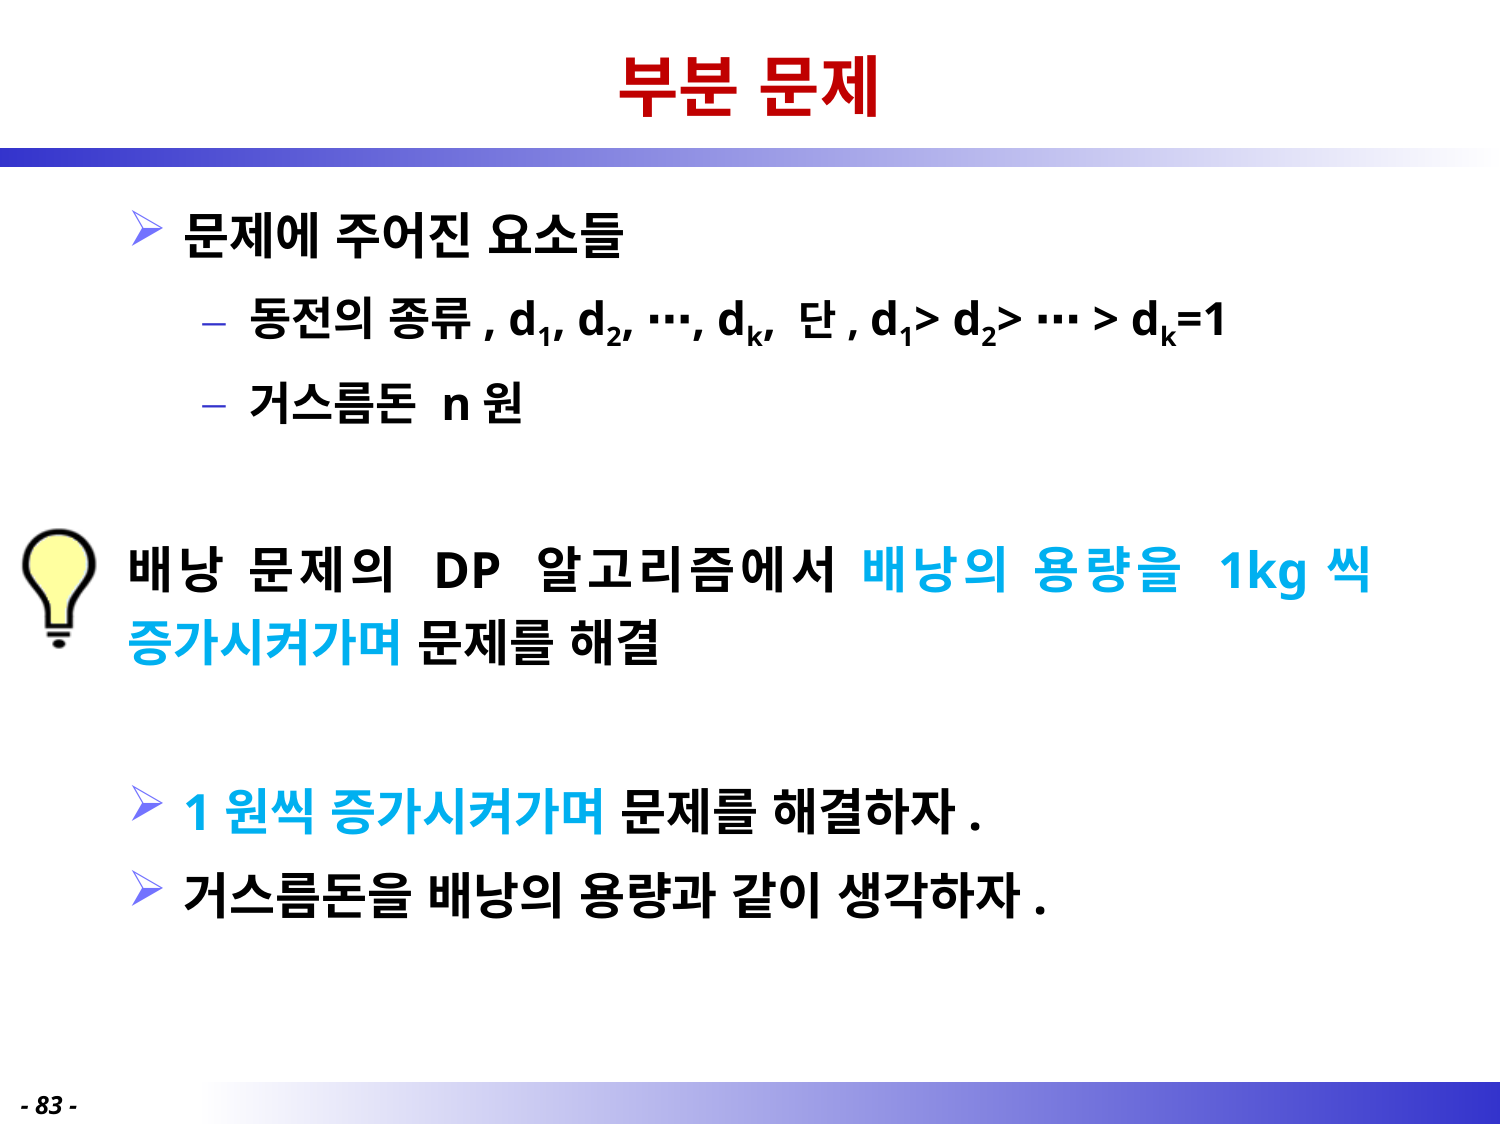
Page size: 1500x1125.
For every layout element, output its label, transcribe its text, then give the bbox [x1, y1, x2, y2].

title 부분 문제 [112, 7, 1388, 163]
slide_number - 83 - [5, 1082, 113, 1118]
list 문제에 주어진 요소들 동전의 종류, d1, d2, ⋯, dk, 단, d1> d2> ⋯ > dk=1 거스름돈 n원 배낭 문제의 DP 알고리즘에서 배낭의 용량을 1kg씩 증가시켜가며 문제를 해결 1원씩 증가시켜가며 문제를 해결하자. 거스름돈을 배낭의 용량과 같이 생각하자. [112, 184, 1388, 1082]
picture [18, 526, 100, 653]
